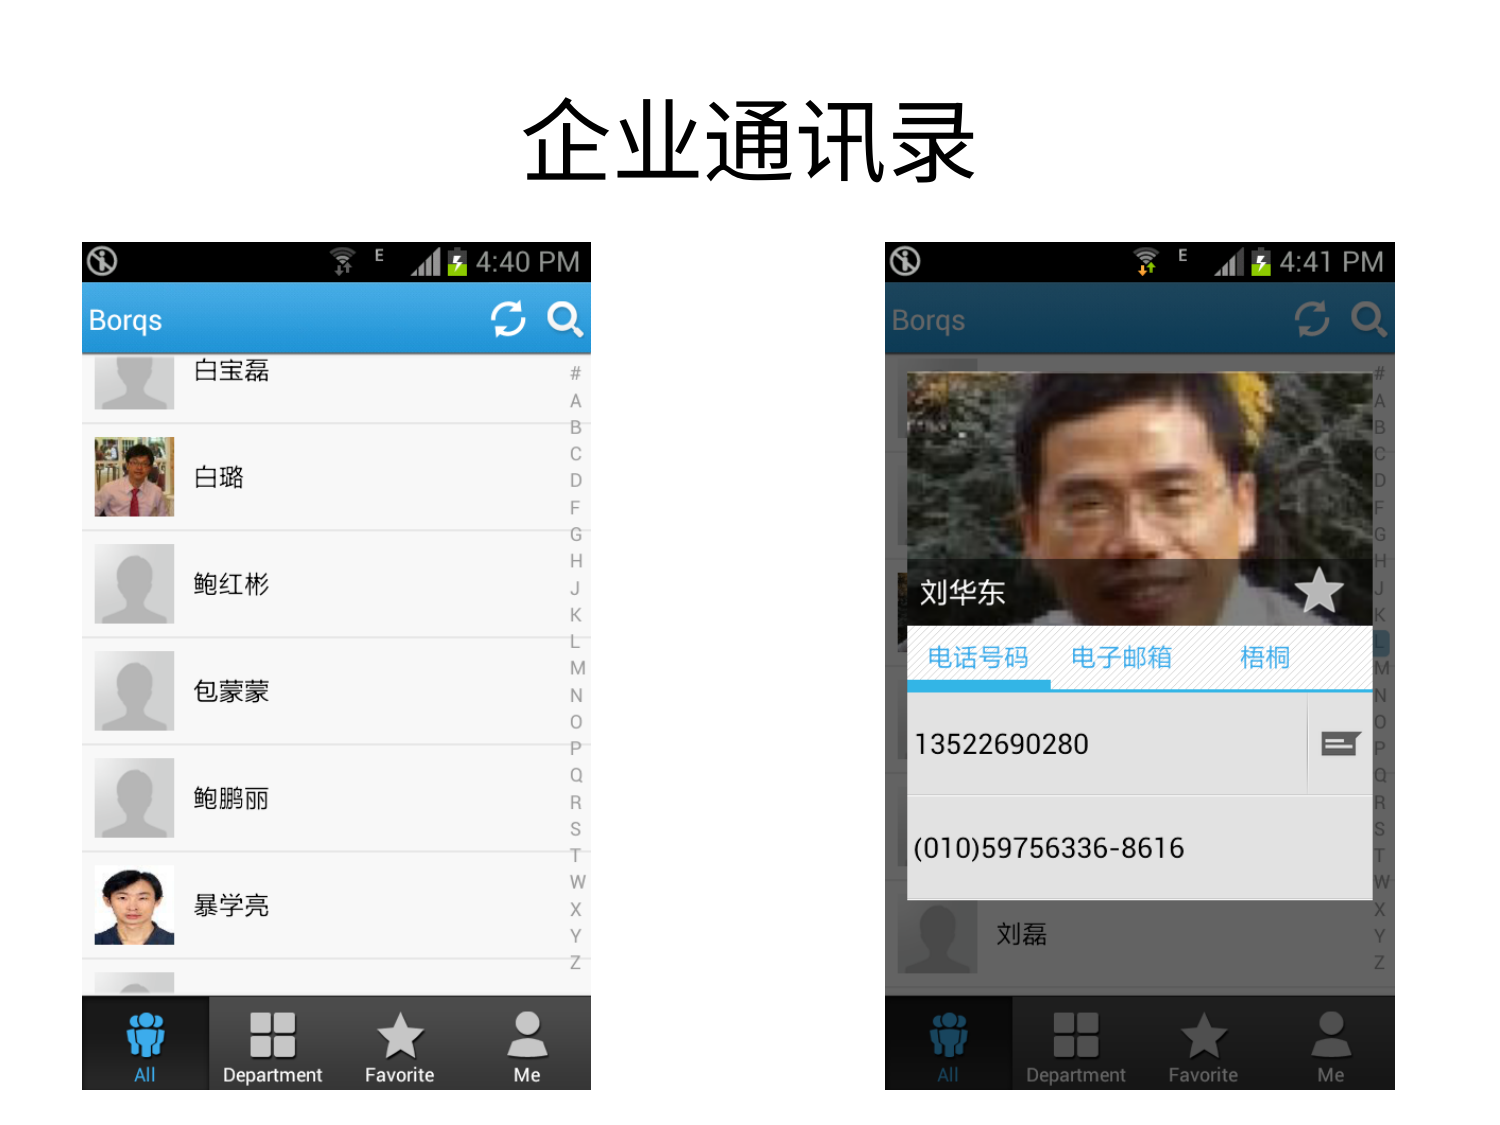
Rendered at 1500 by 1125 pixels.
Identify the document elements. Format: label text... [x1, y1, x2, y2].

picture [81, 241, 591, 1091]
picture [885, 241, 1395, 1091]
title 企业通讯录 [75, 45, 1425, 233]
